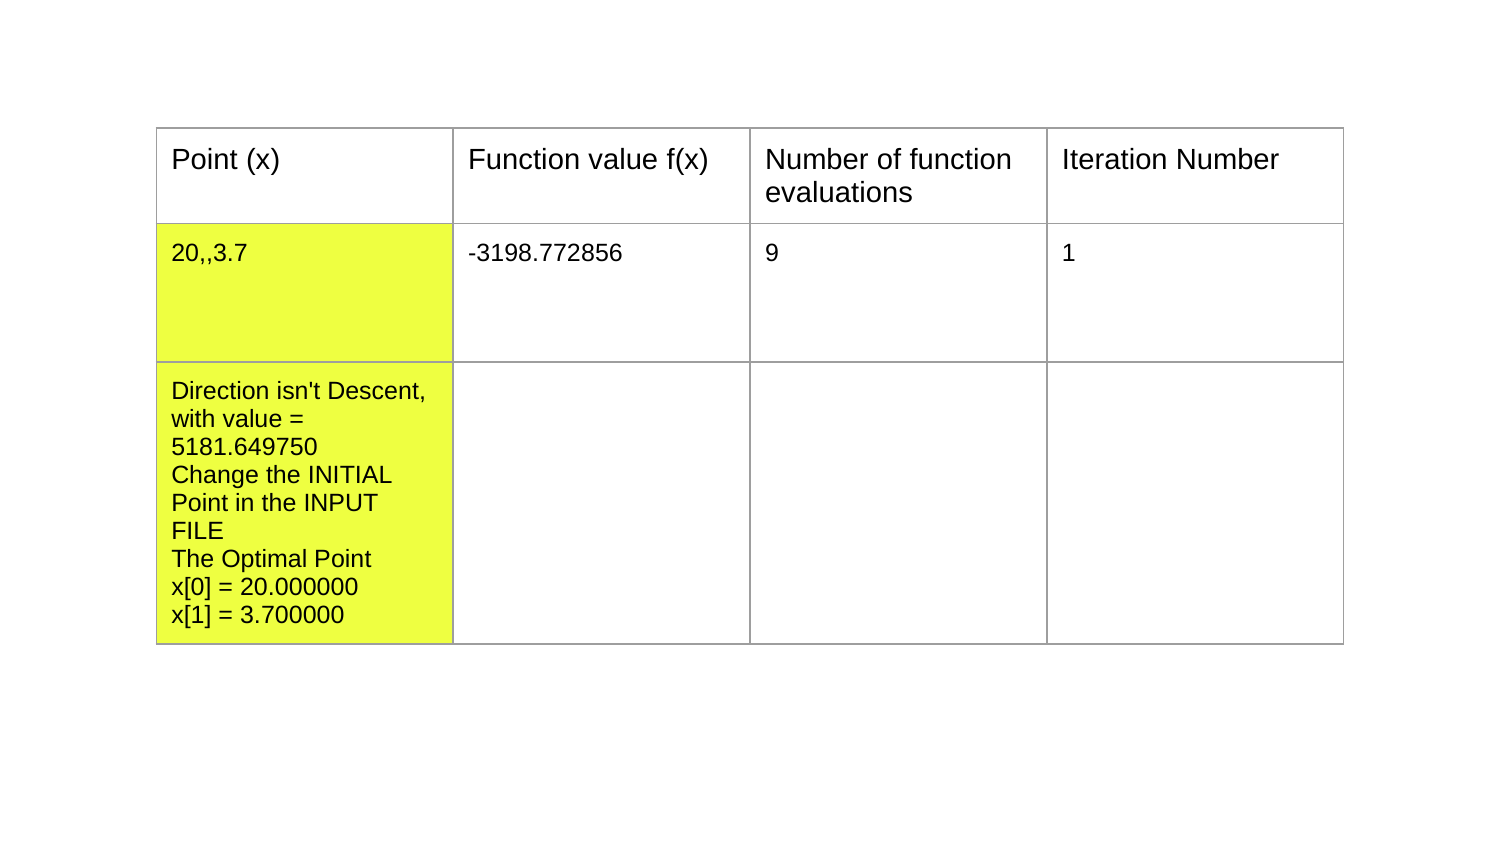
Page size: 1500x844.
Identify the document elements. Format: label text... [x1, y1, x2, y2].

table_header Iteration Number [1048, 129, 1343, 223]
table_header Point (x) [157, 129, 452, 223]
table_cell 1 [1048, 224, 1343, 361]
table_header Function value f(x) [454, 129, 749, 223]
table_header Number of function evaluations [751, 129, 1046, 223]
table_cell [751, 363, 1046, 643]
table_cell 20,,3.7 [157, 224, 452, 361]
table_cell 9 [751, 224, 1046, 361]
table_cell [454, 363, 749, 643]
table_cell -3198.772856 [454, 224, 749, 361]
table_cell [1048, 363, 1343, 643]
table_cell Direction isn't Descent, with value = 5181.649750 Change the INITIAL Point in the INPUT FILE The Optimal Point x[0] = 20.000000 x[1] = 3.700000 [157, 363, 452, 643]
